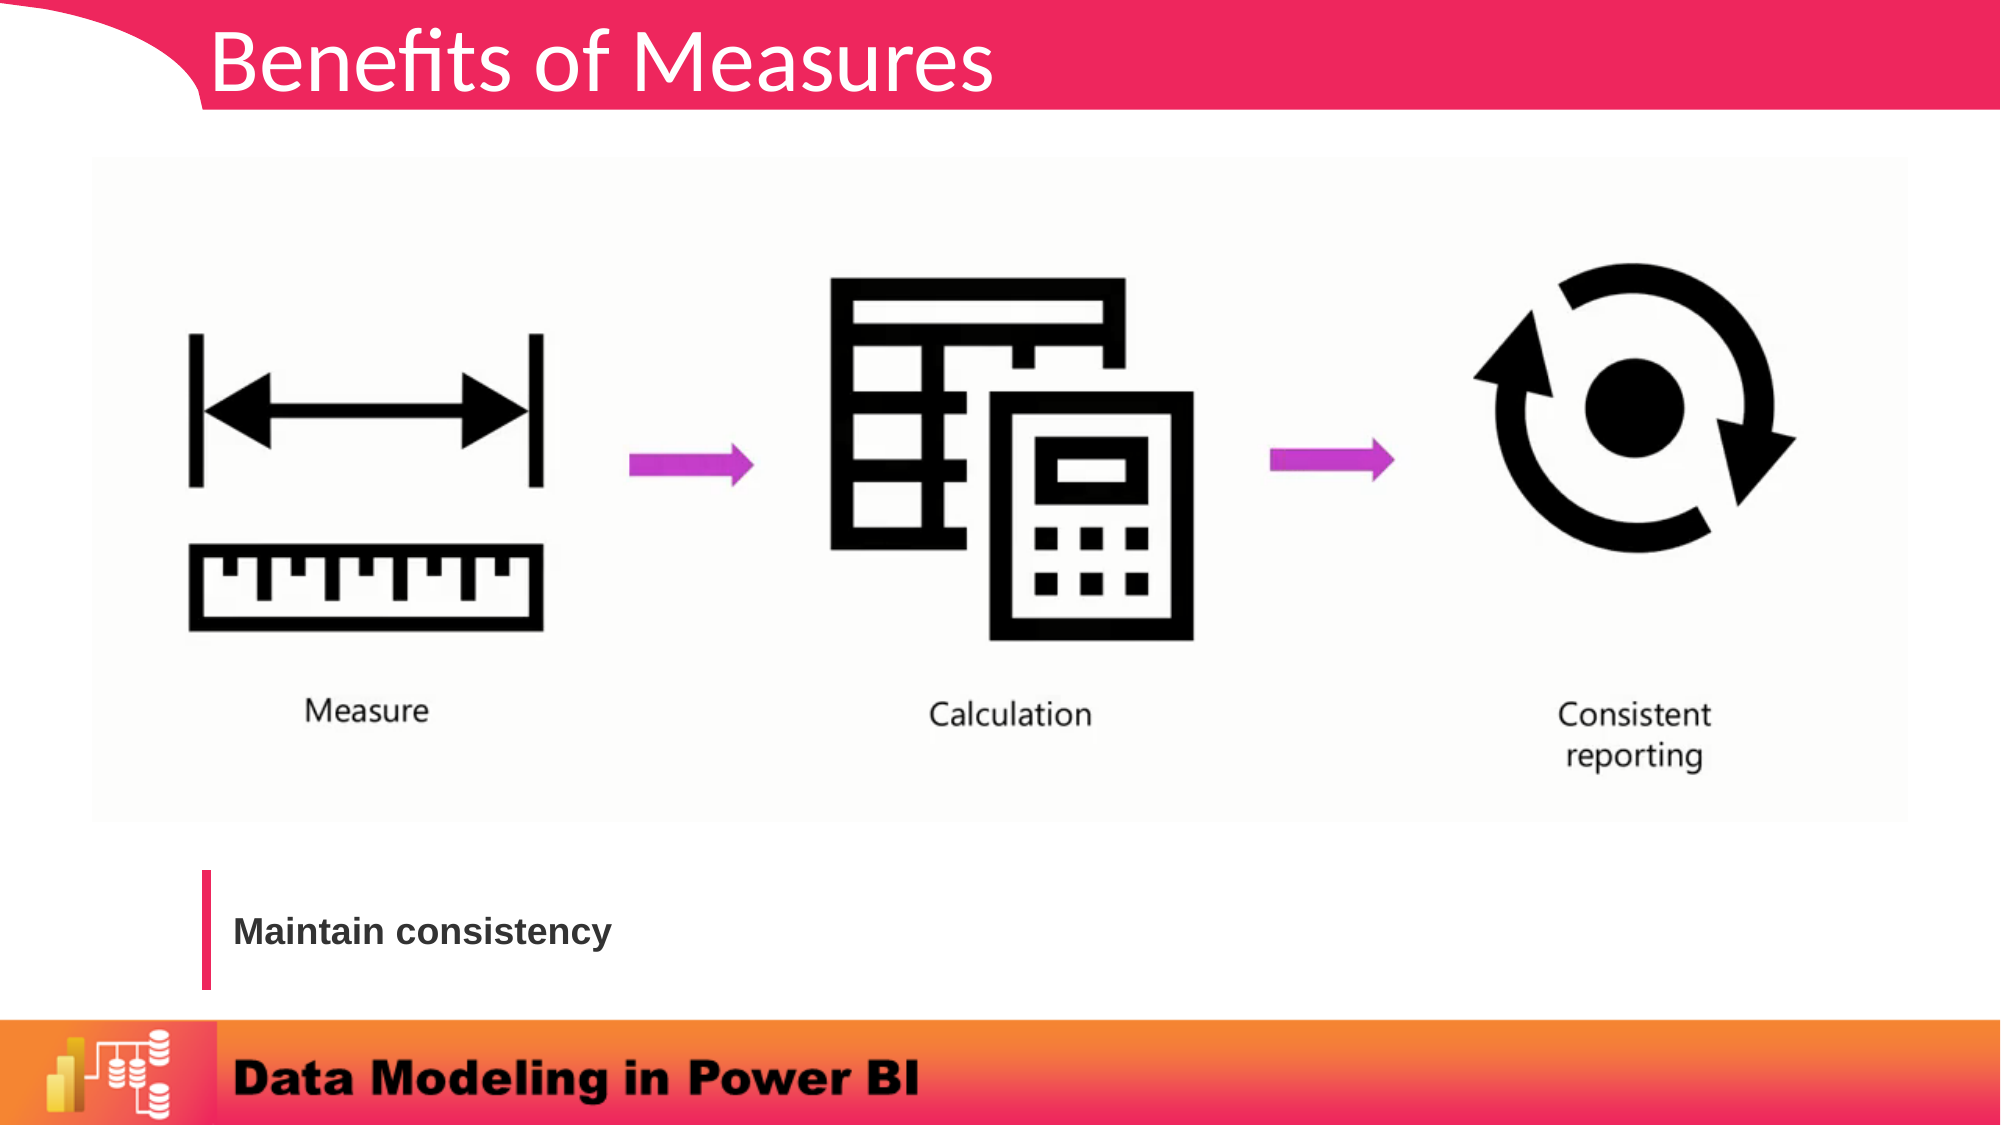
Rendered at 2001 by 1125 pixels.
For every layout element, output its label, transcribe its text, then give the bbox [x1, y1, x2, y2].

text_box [206, 870, 1218, 990]
text_box Benefits of Measures [0, 0, 2000, 111]
picture [0, 0, 2001, 1125]
